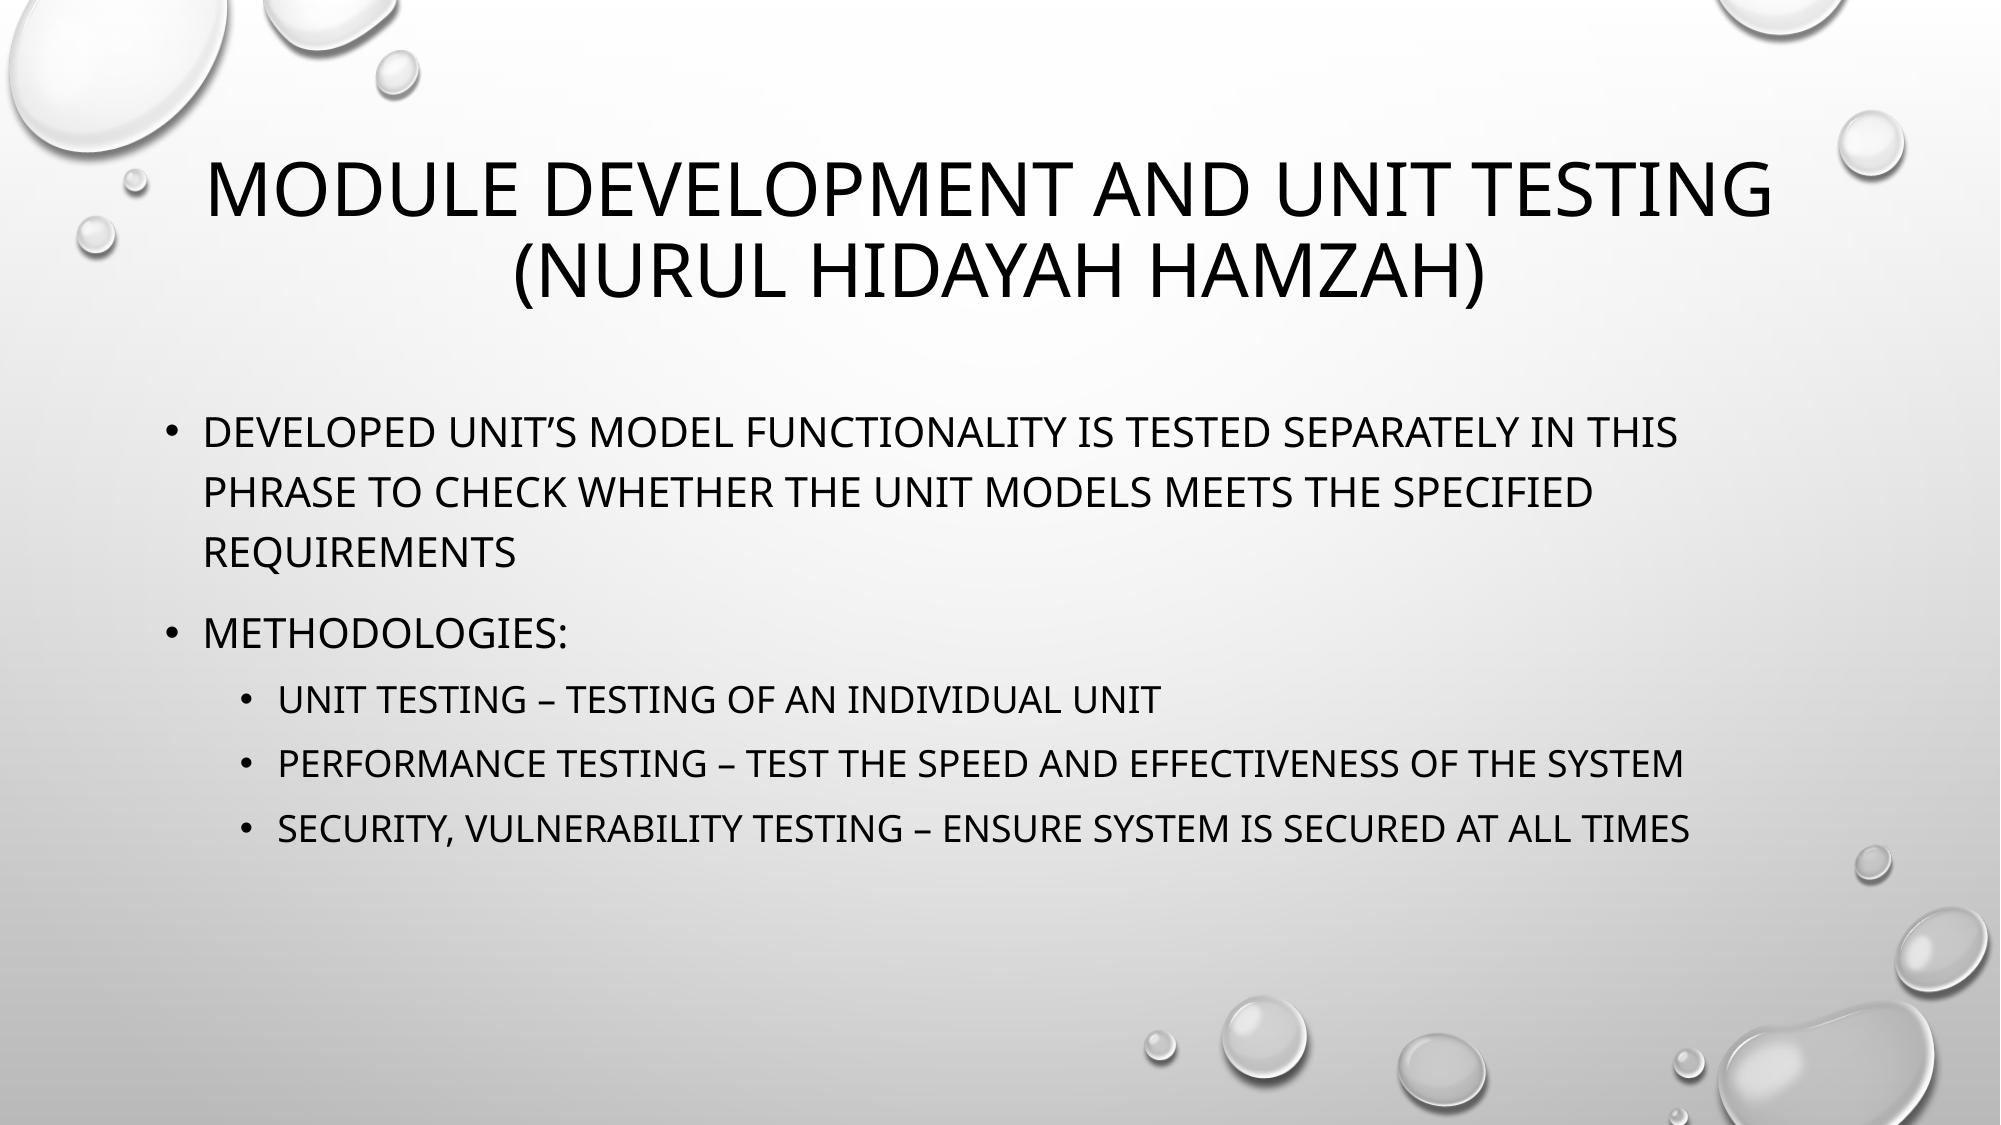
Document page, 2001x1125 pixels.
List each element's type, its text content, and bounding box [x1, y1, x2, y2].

title Module Development and Unit Testing (Nurul Hidayah Hamzah) [149, 101, 1851, 364]
picture [0, 0, 2000, 1125]
list Developed unit’s model functionality is tested separately in this phrase to check whether the unit models meets the specified requirements Methodologies: Unit Testing – Testing of an individual unit Performance Testing – test the speed and effectiveness of the system Security, Vulnerability Testing – ensure system is secured at all times [149, 388, 1850, 950]
